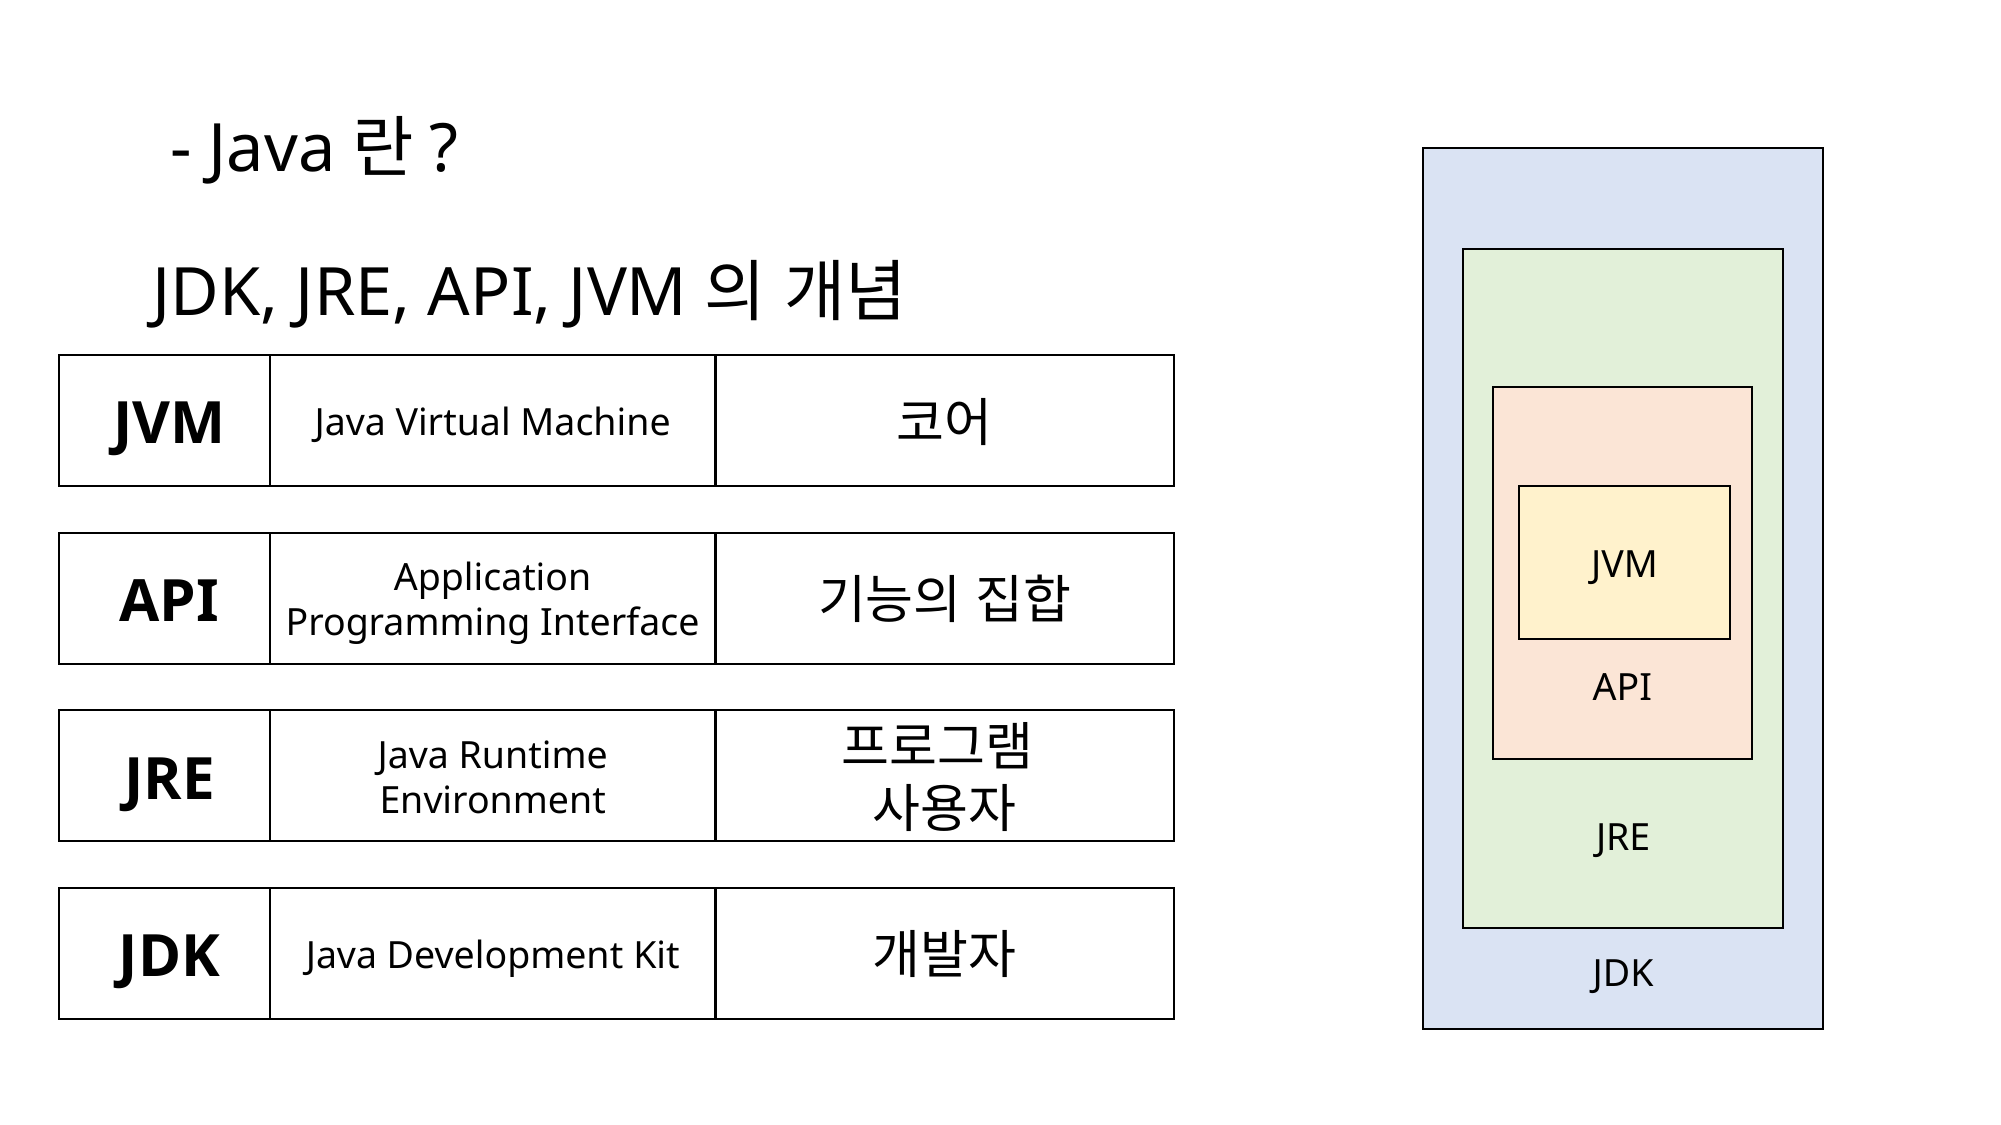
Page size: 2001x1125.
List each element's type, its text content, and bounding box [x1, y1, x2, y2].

text_box 기능의 집합 [714, 532, 1175, 665]
text_box 프로그램 사용자 [714, 709, 1175, 842]
text_box Java Virtual Machine [269, 354, 714, 487]
text_box JVM [1518, 485, 1731, 640]
text_box JRE [1462, 248, 1784, 929]
text_box JVM [58, 354, 269, 487]
text_box API [1492, 386, 1753, 760]
text_box 개발자 [714, 887, 1175, 1020]
title - Java란? JDK, JRE, API, JVM의 개념 [137, 75, 1889, 338]
text_box Java Development Kit [269, 887, 714, 1020]
text_box JRE [58, 709, 269, 842]
text_box JDK [58, 887, 269, 1020]
text_box Java Runtime Environment [269, 709, 714, 842]
text_box Application Programming Interface [269, 532, 714, 665]
text_box JDK [1422, 147, 1824, 1030]
text_box API [58, 532, 269, 665]
text_box 코어 [714, 354, 1175, 487]
